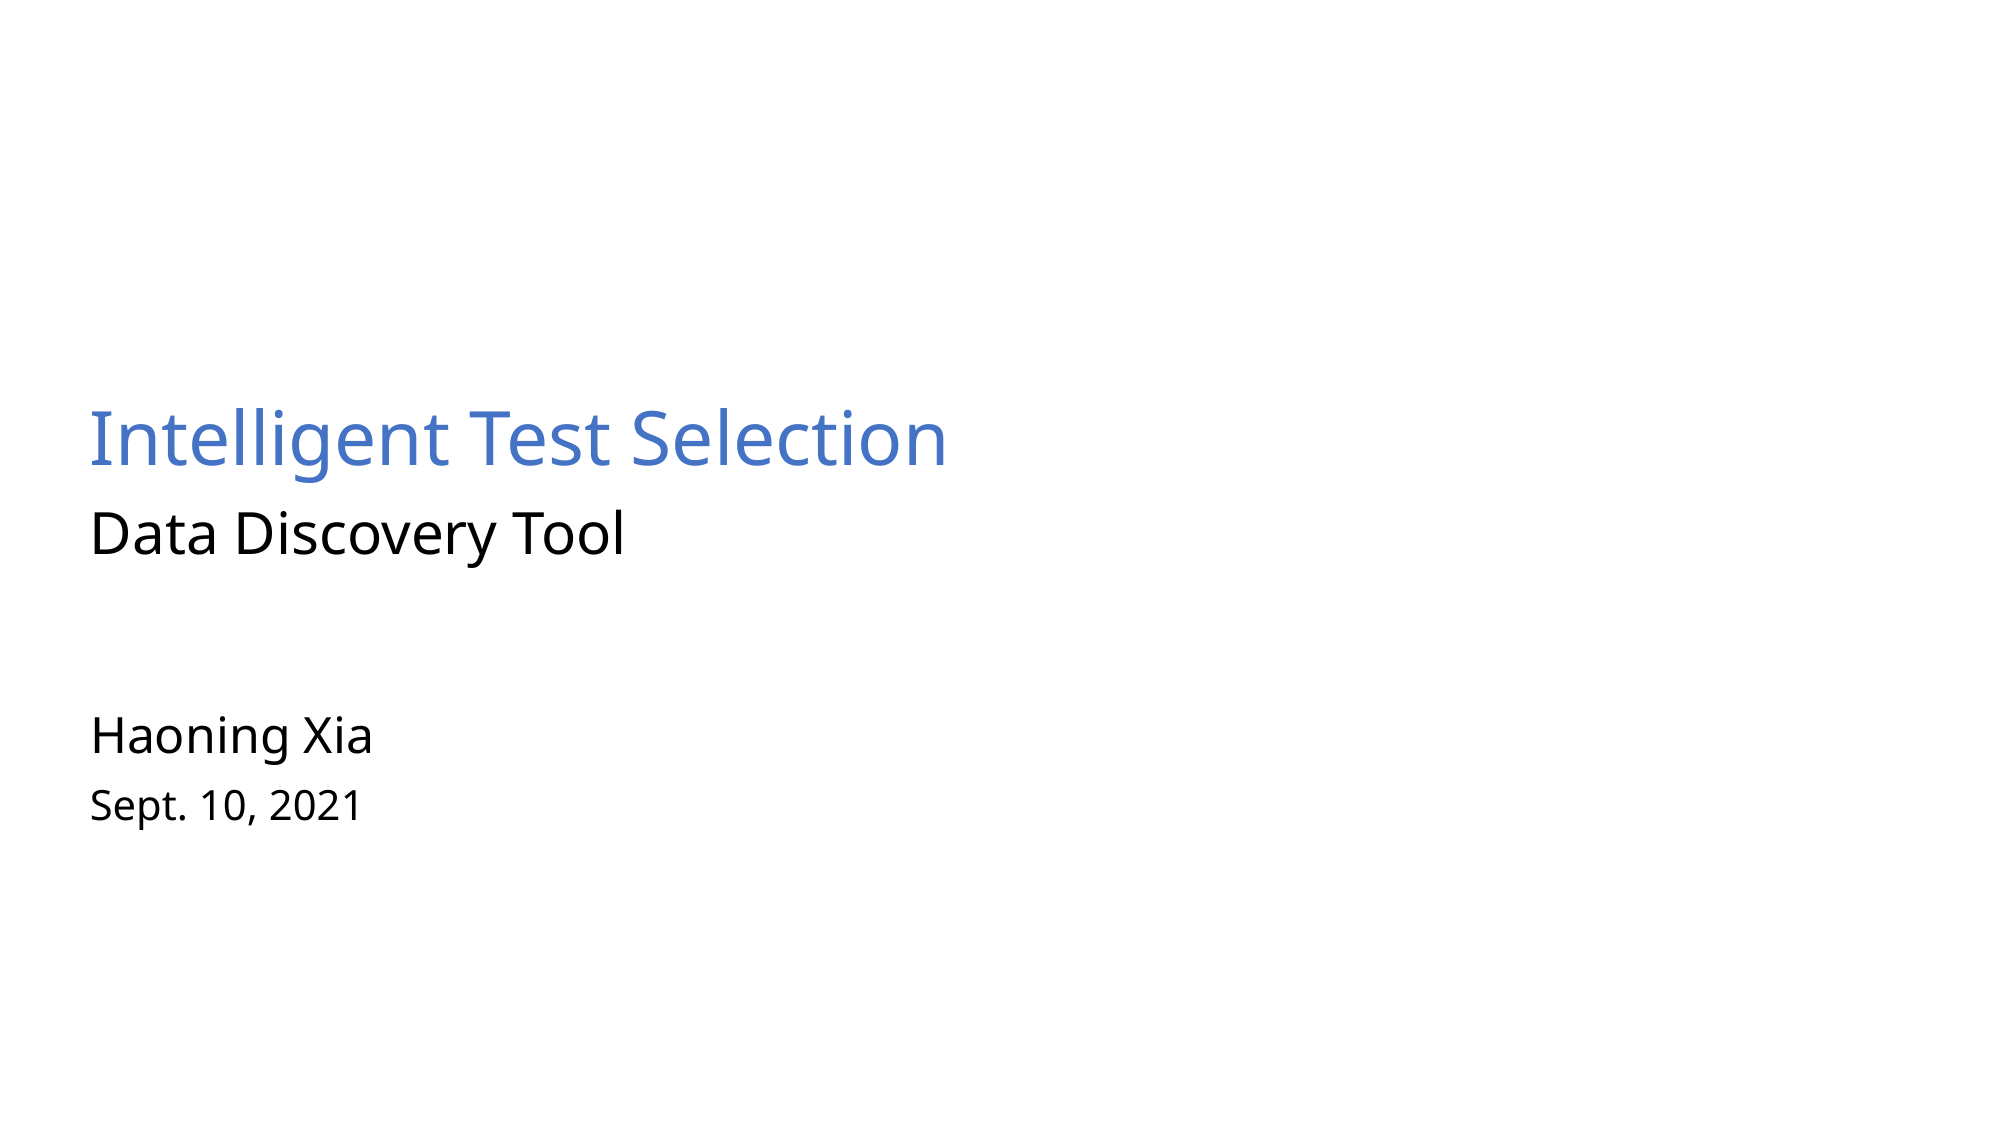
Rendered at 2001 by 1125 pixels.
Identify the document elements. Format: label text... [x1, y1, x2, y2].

list Haoning Xia [74, 652, 982, 771]
list Sept. 10, 2021 [74, 771, 982, 837]
title Intelligent Test Selection [74, 188, 1925, 489]
subtitle Data Discovery Tool [74, 489, 1925, 652]
